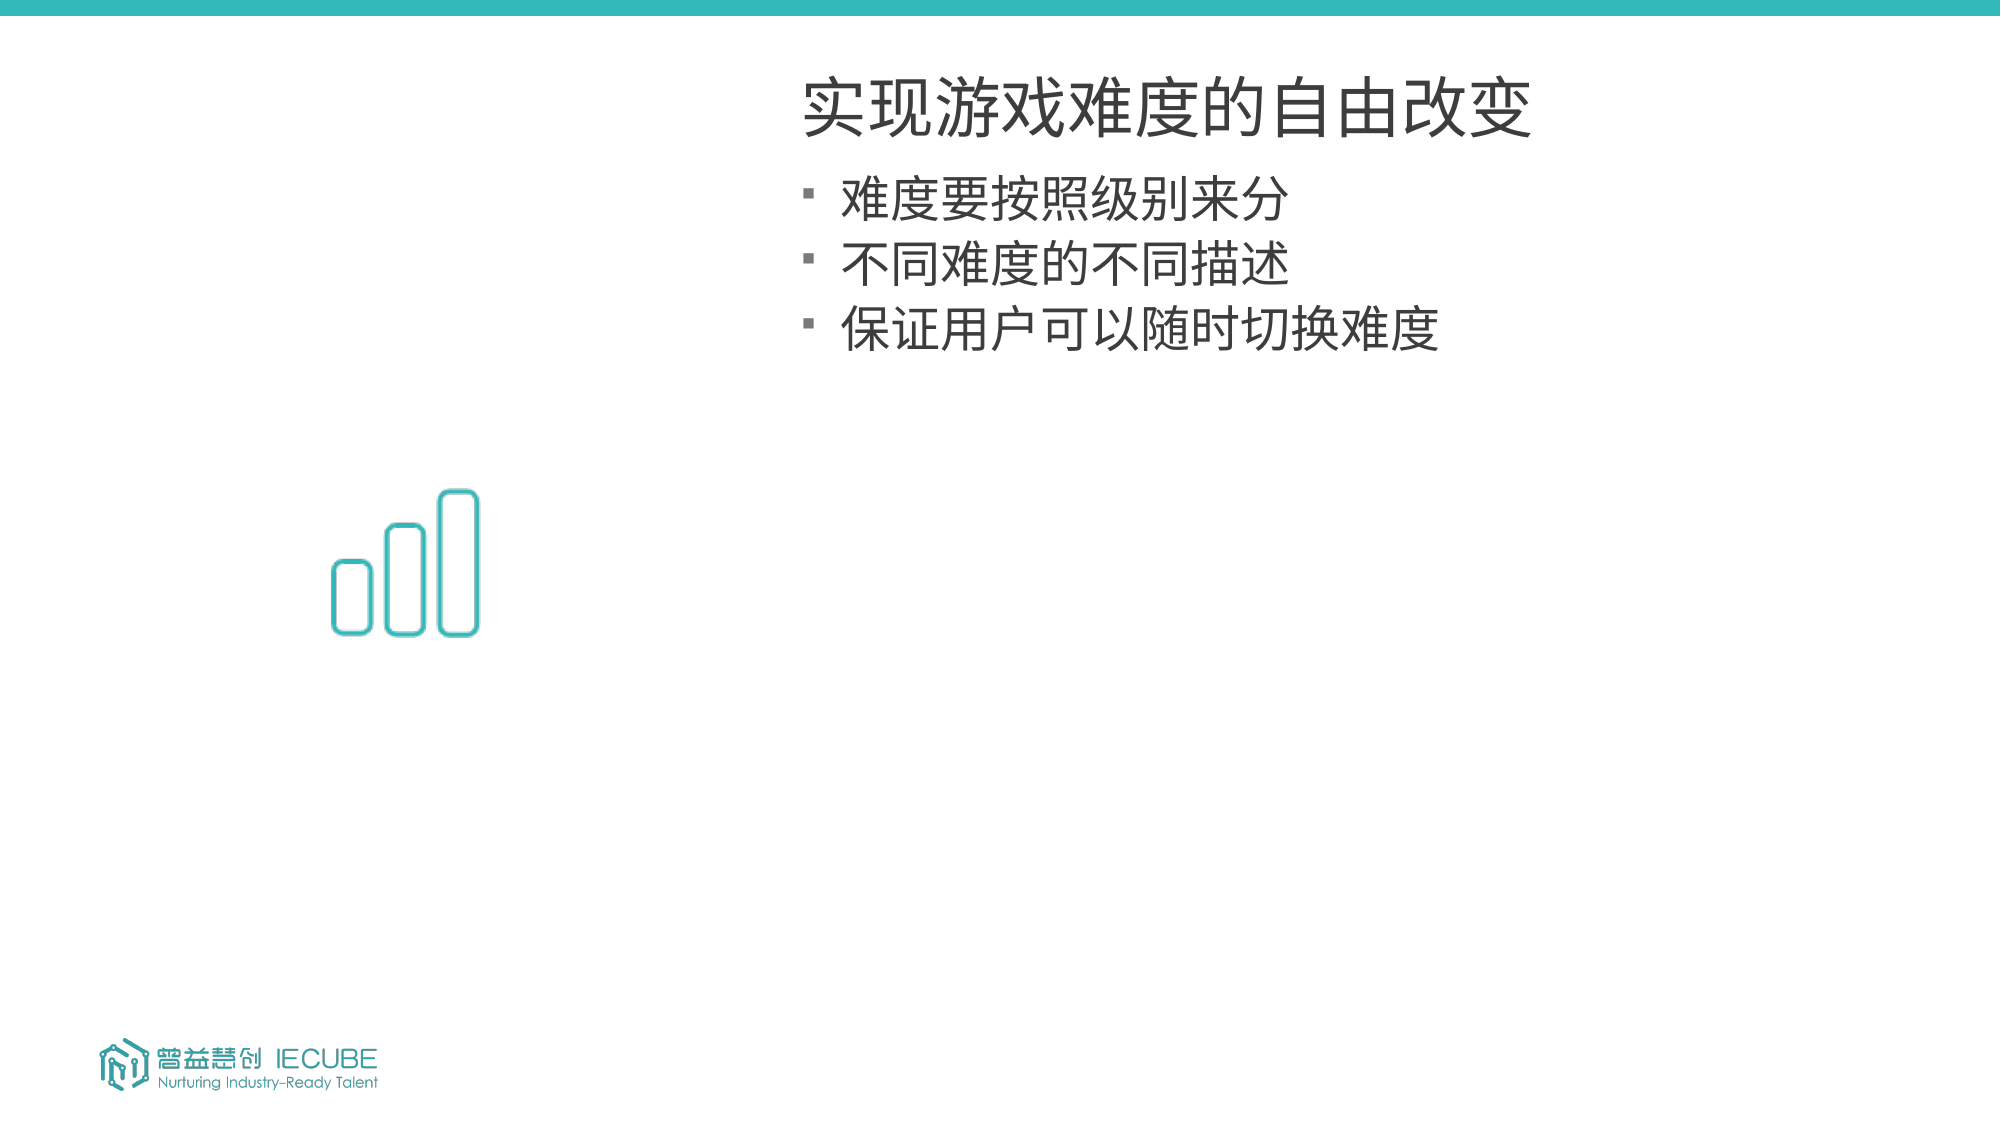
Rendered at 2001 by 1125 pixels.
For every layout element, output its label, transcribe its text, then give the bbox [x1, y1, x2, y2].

list 难度要按照级别来分 不同难度的不同描述 保证用户可以随时切换难度 [800, 166, 1901, 1021]
picture [305, 462, 506, 663]
picture [99, 1038, 378, 1091]
title 实现游戏难度的自由改变 [800, 64, 1901, 158]
